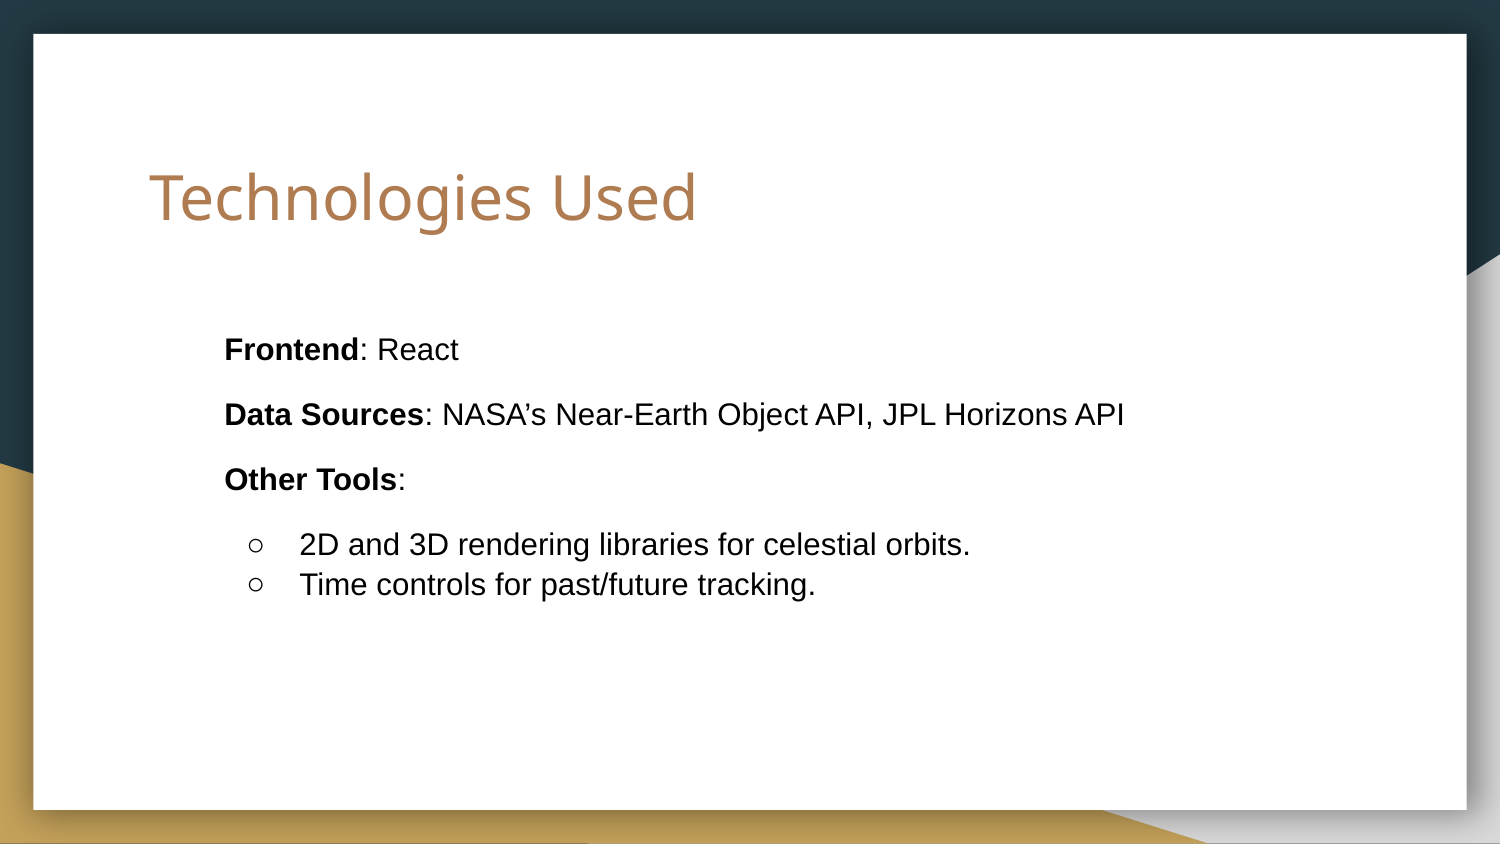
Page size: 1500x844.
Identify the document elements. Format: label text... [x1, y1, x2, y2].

title Technologies Used [134, 138, 1366, 296]
list Frontend: React Data Sources: NASA’s Near-Earth Object API, JPL Horizons API Other Tools: 2D and 3D rendering libraries for celestial orbits. Time controls for past/future tracking. [134, 312, 1366, 714]
